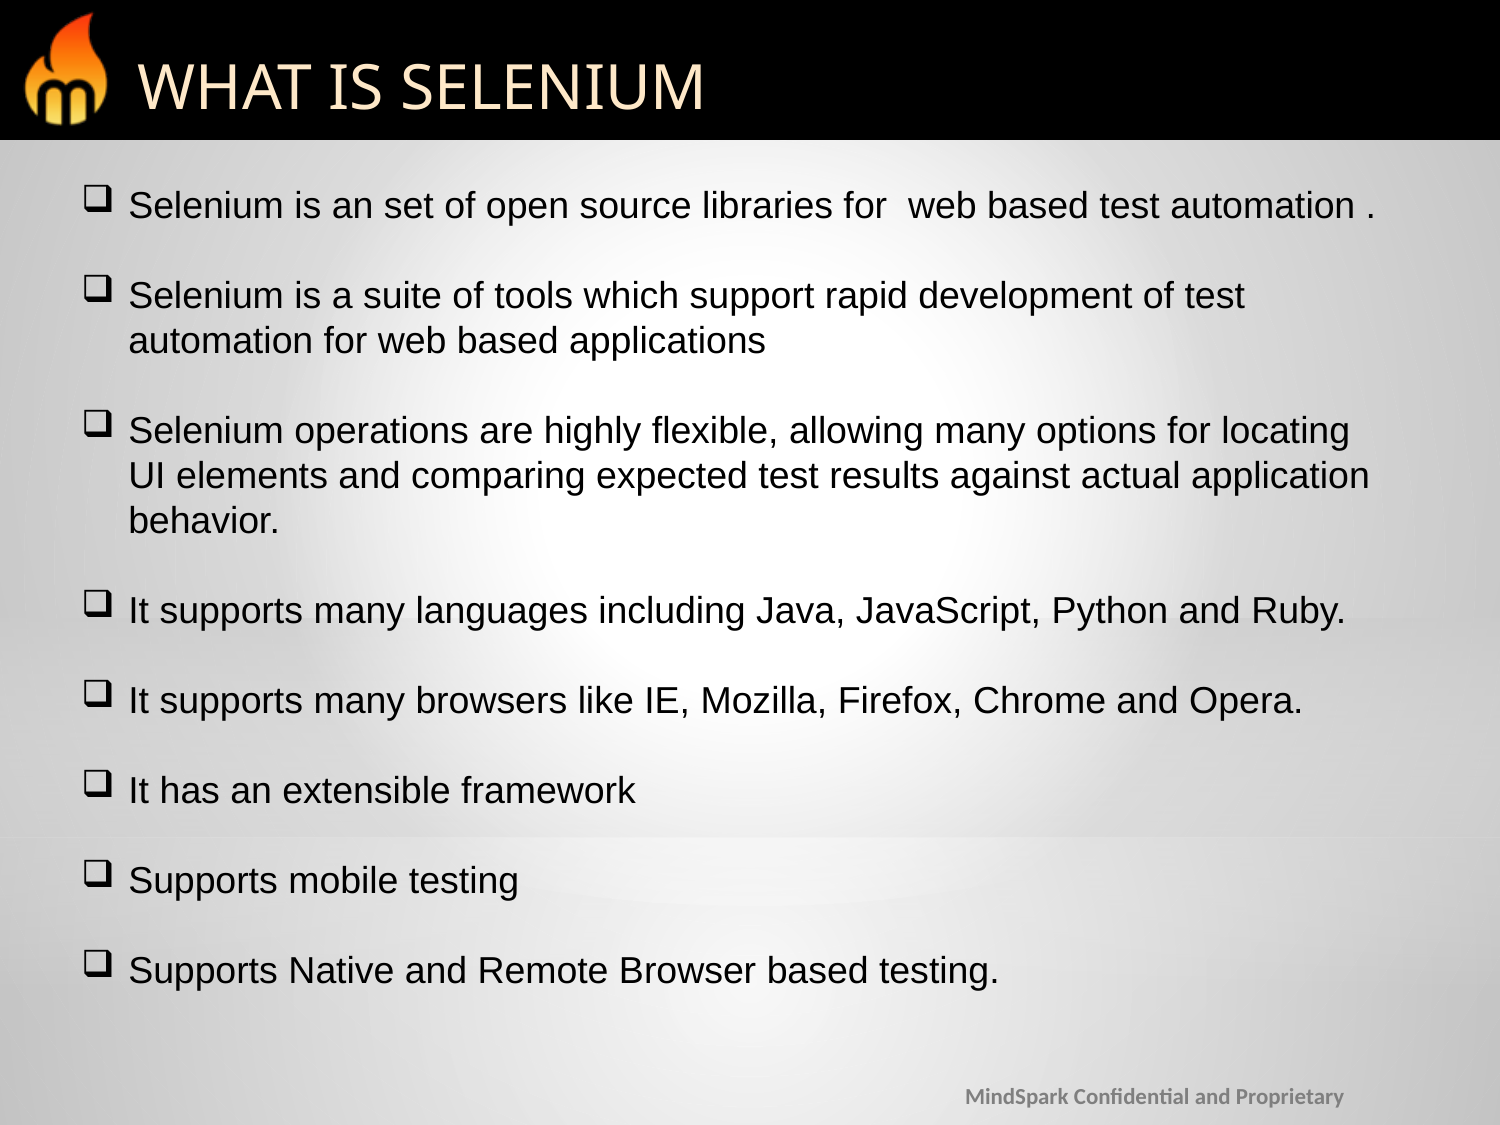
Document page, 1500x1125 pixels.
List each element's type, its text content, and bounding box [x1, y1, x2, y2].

footer MindSpark Confidential and Proprietary [950, 1065, 1500, 1125]
picture [2, 2, 134, 129]
text_box WHAT IS SELENIUM [122, 39, 1390, 160]
text_box Selenium is an set of open source libraries for web based test automation . Selenium is a suite of tools which support rapid development of test automation for web based applications Selenium operations are highly flexible, allowing many options for locating UI elements and comparing expected test results against actual application behavior. It supports many languages including Java, JavaScript, Python and Ruby. It supports many browsers like IE, Mozilla, Firefox, Chrome and Opera. It has an extensible framework Supports mobile testing Supports Native and Remote Browser based testing. [66, 173, 1411, 1043]
